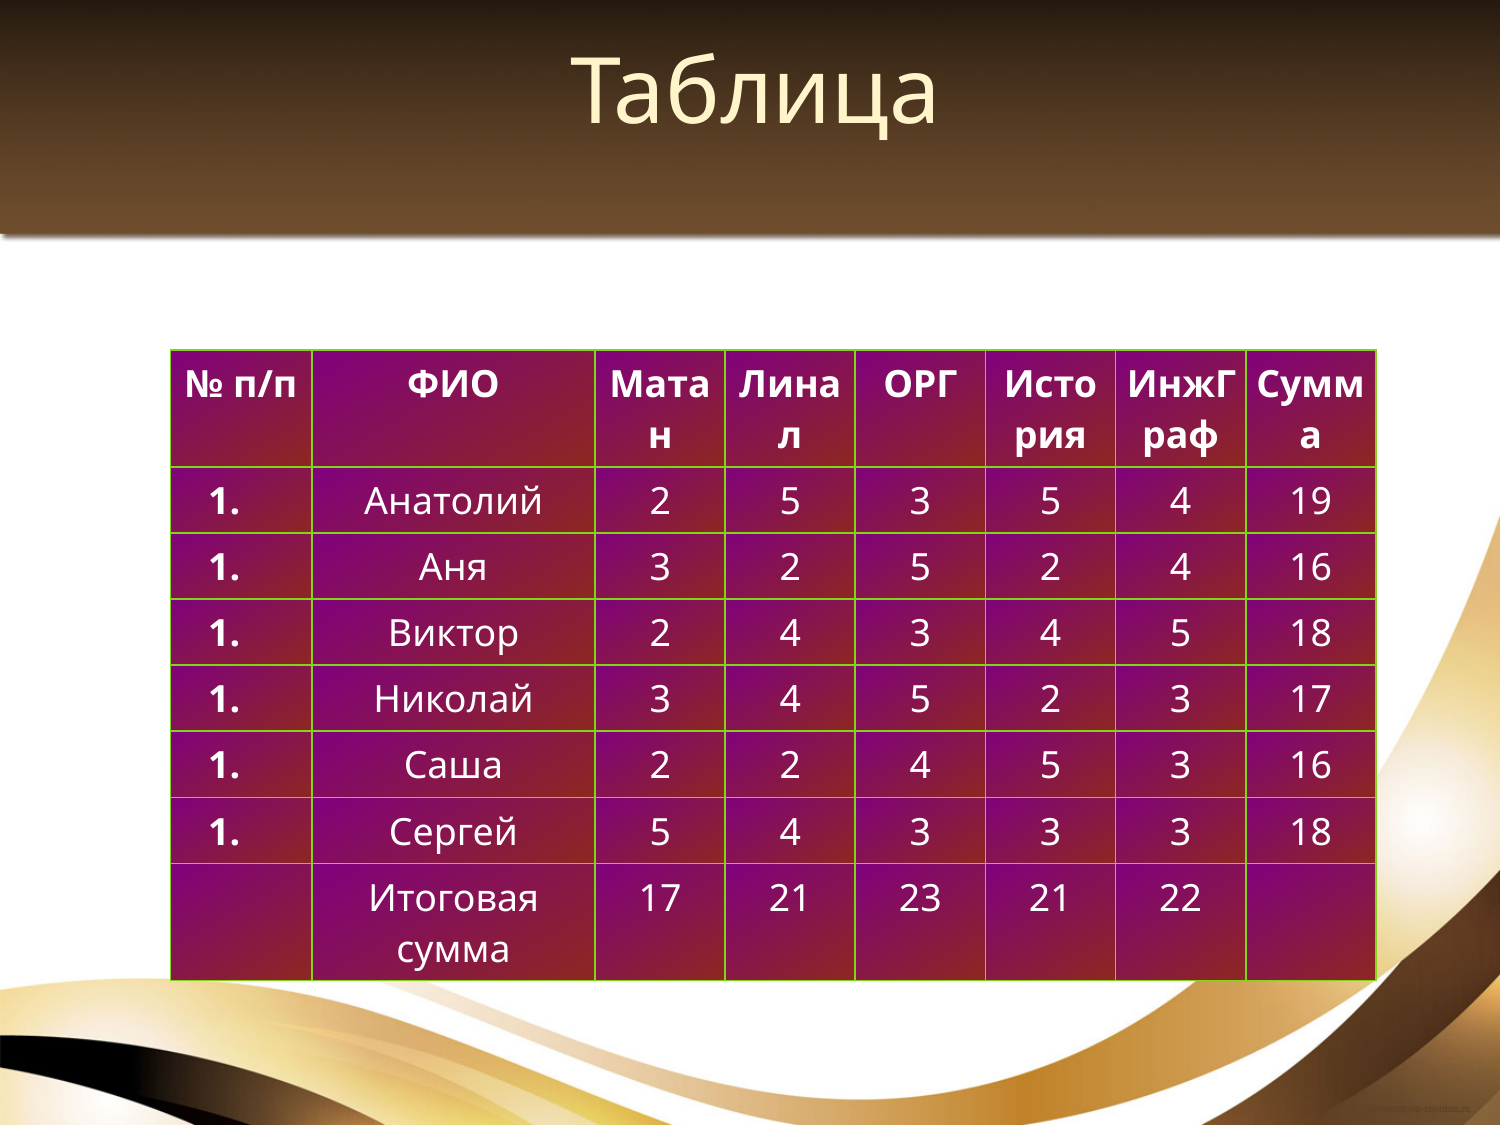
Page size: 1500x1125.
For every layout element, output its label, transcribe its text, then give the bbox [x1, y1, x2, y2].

table_cell 18 [1247, 600, 1375, 664]
table_cell 4 [726, 798, 854, 863]
table_cell 2 [726, 534, 854, 598]
table_cell 5 [596, 798, 724, 863]
table_cell 22 [1116, 864, 1245, 980]
table_cell 3 [596, 666, 724, 730]
table_cell 2 [986, 534, 1115, 598]
table_cell 2 [596, 468, 724, 532]
table_cell 5 [726, 468, 854, 532]
table_cell 21 [726, 864, 854, 980]
table_cell [171, 534, 311, 598]
table_cell 3 [856, 468, 985, 532]
table_cell 3 [1116, 732, 1245, 797]
table_cell [171, 600, 311, 664]
table_header Сумма [1247, 351, 1375, 466]
picture [0, 0, 1500, 1125]
table_cell 3 [1116, 798, 1245, 863]
table_cell [171, 468, 311, 532]
table_cell 17 [1247, 666, 1375, 730]
table_header № п/п [171, 351, 311, 466]
table_cell Сергей [313, 798, 594, 863]
table_cell Николай [313, 666, 594, 730]
table_cell 5 [986, 732, 1115, 797]
table_cell 2 [596, 732, 724, 797]
table_cell 3 [856, 798, 985, 863]
title Таблица [41, 0, 1471, 176]
table_cell 3 [856, 600, 985, 664]
table_header Линал [726, 351, 854, 466]
table_cell 2 [596, 600, 724, 664]
table_cell 3 [1116, 666, 1245, 730]
table_cell Саша [313, 732, 594, 797]
table_cell Итоговая сумма [313, 864, 594, 980]
table_cell 23 [856, 864, 985, 980]
table_cell [171, 732, 311, 797]
table_cell 4 [856, 732, 985, 797]
table_cell 5 [986, 468, 1115, 532]
table_cell 4 [1116, 534, 1245, 598]
table_cell 16 [1247, 732, 1375, 797]
table_cell 19 [1247, 468, 1375, 532]
table_cell [171, 864, 311, 980]
table_header Матан [596, 351, 724, 466]
table_cell 5 [1116, 600, 1245, 664]
table_cell 5 [856, 666, 985, 730]
table_cell 4 [1116, 468, 1245, 532]
table_cell 4 [726, 600, 854, 664]
table_cell 18 [1247, 798, 1375, 863]
table_header ФИО [313, 351, 594, 466]
table_cell 4 [726, 666, 854, 730]
table_cell [171, 798, 311, 863]
table_cell 21 [986, 864, 1115, 980]
table_cell Аня [313, 534, 594, 598]
table_cell 2 [986, 666, 1115, 730]
table_cell 17 [596, 864, 724, 980]
table_header ИнжГраф [1116, 351, 1245, 466]
table_header История [986, 351, 1115, 466]
table_cell 16 [1247, 534, 1375, 598]
table_cell 3 [986, 798, 1115, 863]
table_cell [1247, 864, 1375, 980]
table_cell 5 [856, 534, 985, 598]
table_header ОРГ [856, 351, 985, 466]
table_cell Анатолий [313, 468, 594, 532]
table_cell 4 [986, 600, 1115, 664]
table_cell 2 [726, 732, 854, 797]
table_cell Виктор [313, 600, 594, 664]
table_cell [171, 666, 311, 730]
table_cell 3 [596, 534, 724, 598]
